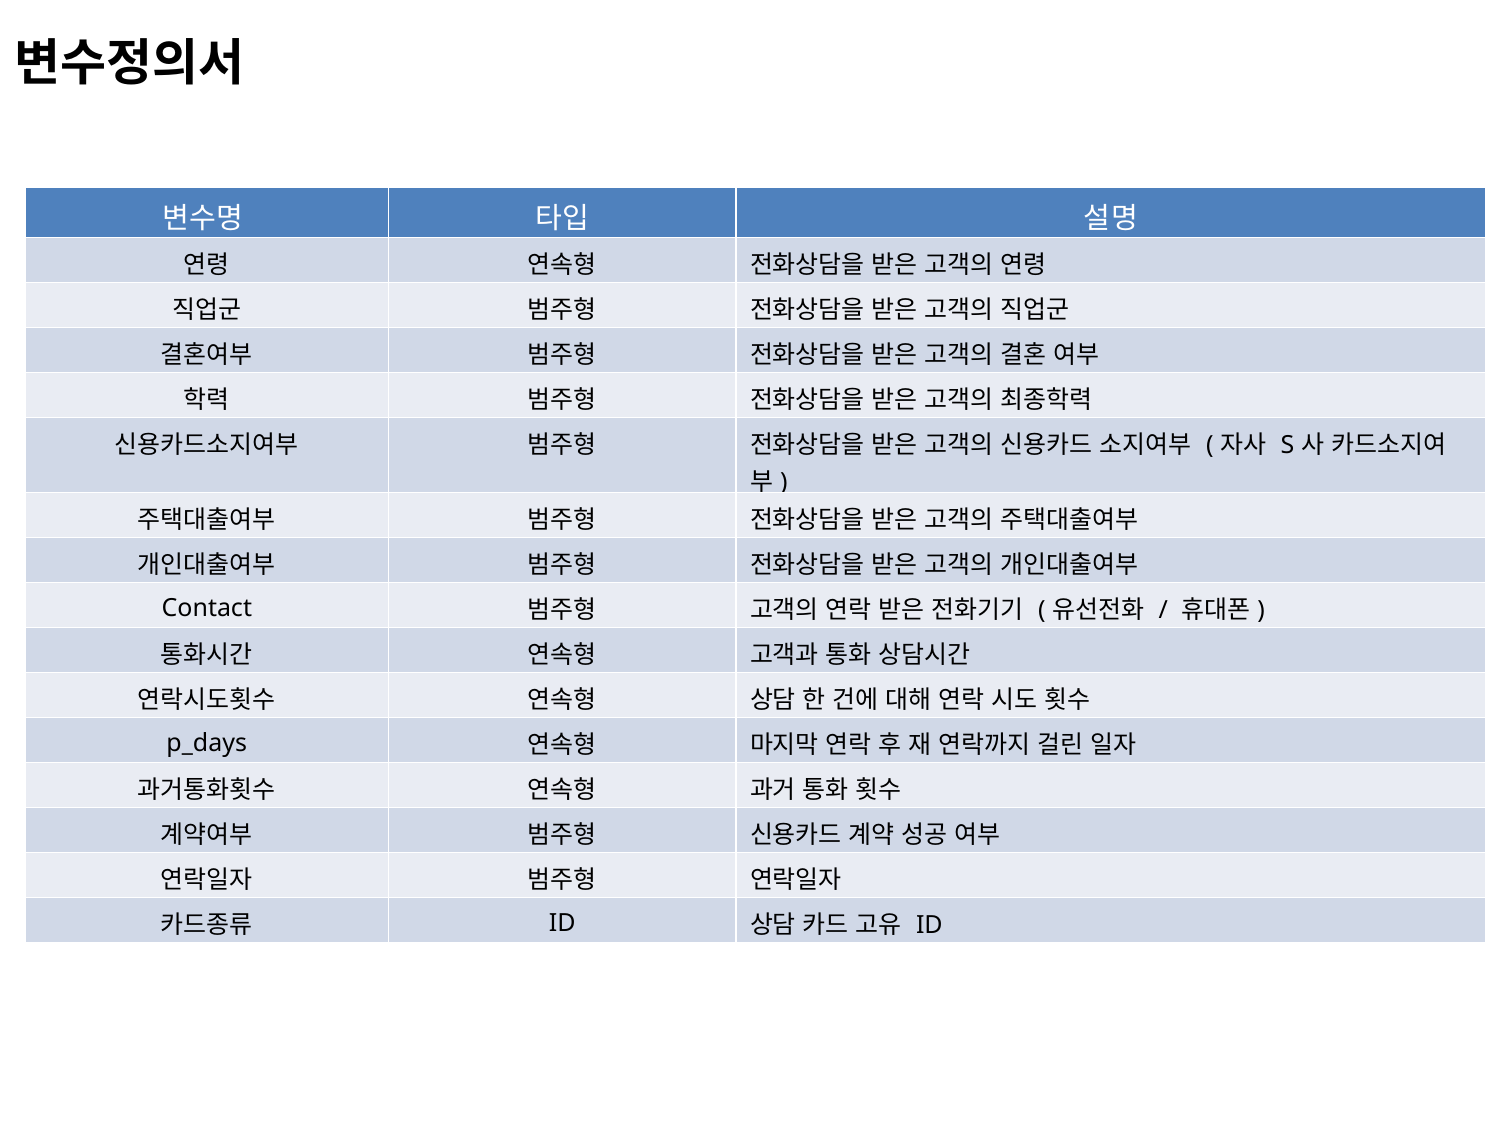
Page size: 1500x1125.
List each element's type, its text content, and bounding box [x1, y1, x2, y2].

table_cell 신용카드 계약 성공 여부 [737, 808, 1485, 852]
table_cell 범주형 [389, 583, 735, 627]
table_cell 고객의 연락 받은 전화기기 (유선전화 / 휴대폰) [737, 583, 1485, 627]
text_box 변수정의서 [0, 23, 1140, 99]
table_cell 상담 한 건에 대해 연락 시도 횟수 [737, 673, 1485, 717]
table_cell 전화상담을 받은 고객의 연령 [737, 238, 1485, 282]
table_cell 범주형 [389, 418, 735, 492]
table_cell Contact [26, 583, 388, 627]
table_cell 범주형 [389, 538, 735, 582]
table_header 변수명 [26, 188, 388, 237]
table_cell 범주형 [389, 328, 735, 372]
table_cell 전화상담을 받은 고객의 주택대출여부 [737, 493, 1485, 537]
table_cell 주택대출여부 [26, 493, 388, 537]
table_cell 연령 [26, 238, 388, 282]
table_cell 범주형 [389, 808, 735, 852]
table_header 설명 [737, 188, 1485, 237]
table_cell 전화상담을 받은 고객의 신용카드 소지여부 (자사 S사 카드소지여부) [737, 418, 1485, 492]
table_cell p_days [26, 718, 388, 762]
table_cell 전화상담을 받은 고객의 결혼 여부 [737, 328, 1485, 372]
table_cell 전화상담을 받은 고객의 개인대출여부 [737, 538, 1485, 582]
table_cell 계약여부 [26, 808, 388, 852]
table_cell 통화시간 [26, 628, 388, 672]
table_cell 신용카드소지여부 [26, 418, 388, 492]
table_cell ID [389, 898, 735, 942]
table_cell 마지막 연락 후 재 연락까지 걸린 일자 [737, 718, 1485, 762]
table_cell 범주형 [389, 853, 735, 897]
table_cell 결혼여부 [26, 328, 388, 372]
table_cell 범주형 [389, 283, 735, 327]
table_cell 범주형 [389, 373, 735, 417]
table_cell 연속형 [389, 718, 735, 762]
table_cell 연속형 [389, 763, 735, 807]
table_cell 연속형 [389, 628, 735, 672]
table_cell 개인대출여부 [26, 538, 388, 582]
table_cell 직업군 [26, 283, 388, 327]
table_cell 연락시도횟수 [26, 673, 388, 717]
table_cell 연속형 [389, 238, 735, 282]
table_cell 과거 통화 횟수 [737, 763, 1485, 807]
table_cell 카드종류 [26, 898, 388, 942]
table_cell 학력 [26, 373, 388, 417]
table_cell 범주형 [389, 493, 735, 537]
table_cell 고객과 통화 상담시간 [737, 628, 1485, 672]
table_cell 상담 카드 고유 ID [737, 898, 1485, 942]
table_cell 전화상담을 받은 고객의 최종학력 [737, 373, 1485, 417]
table_cell 과거통화횟수 [26, 763, 388, 807]
table_cell 연락일자 [737, 853, 1485, 897]
table_cell 전화상담을 받은 고객의 직업군 [737, 283, 1485, 327]
table_cell 연속형 [389, 673, 735, 717]
table_cell 연락일자 [26, 853, 388, 897]
table_header 타입 [389, 188, 735, 237]
